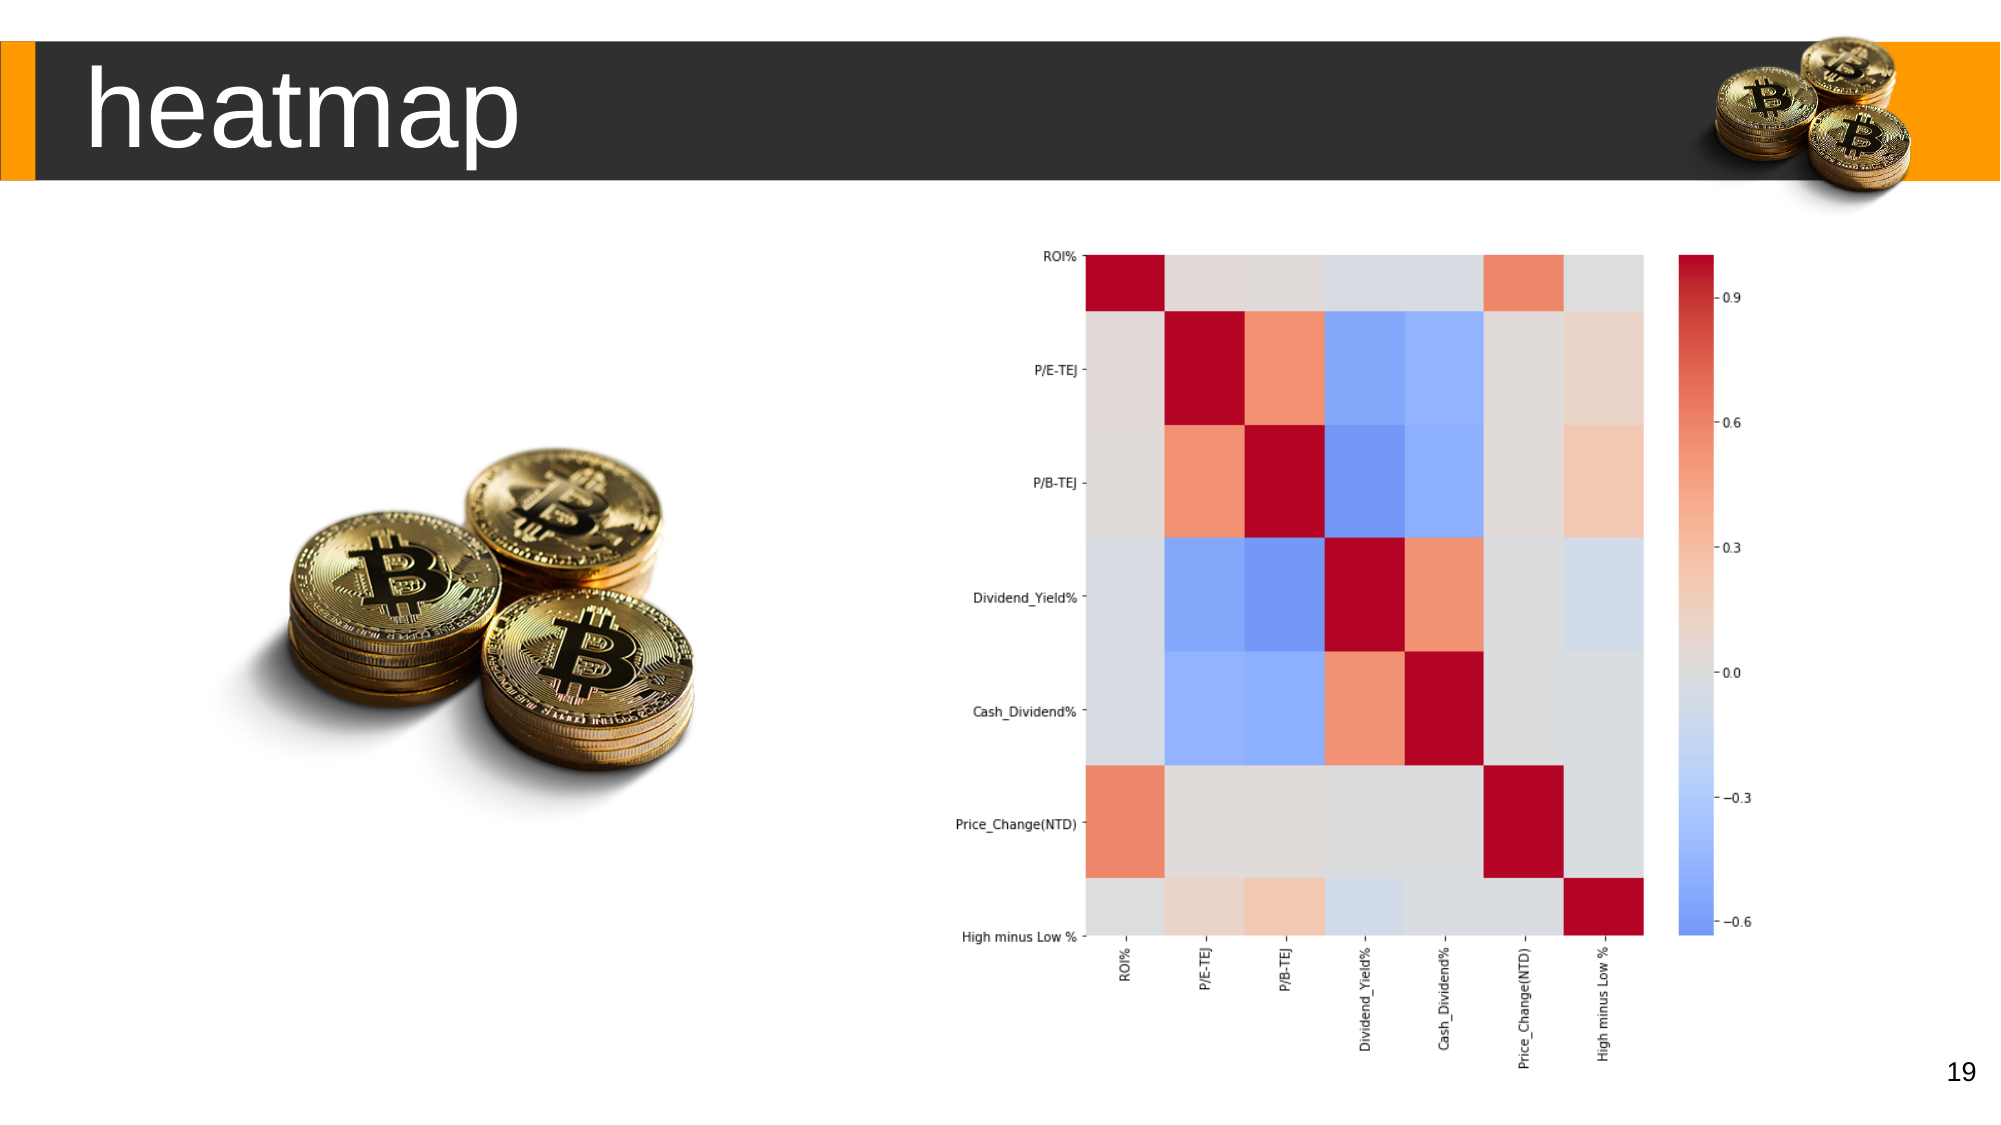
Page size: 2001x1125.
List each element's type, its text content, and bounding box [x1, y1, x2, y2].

picture [941, 240, 1784, 1083]
picture [1673, 32, 1913, 222]
picture [200, 440, 700, 835]
slide_number 19 [1871, 1038, 1992, 1125]
list heatmap [69, 51, 1524, 171]
